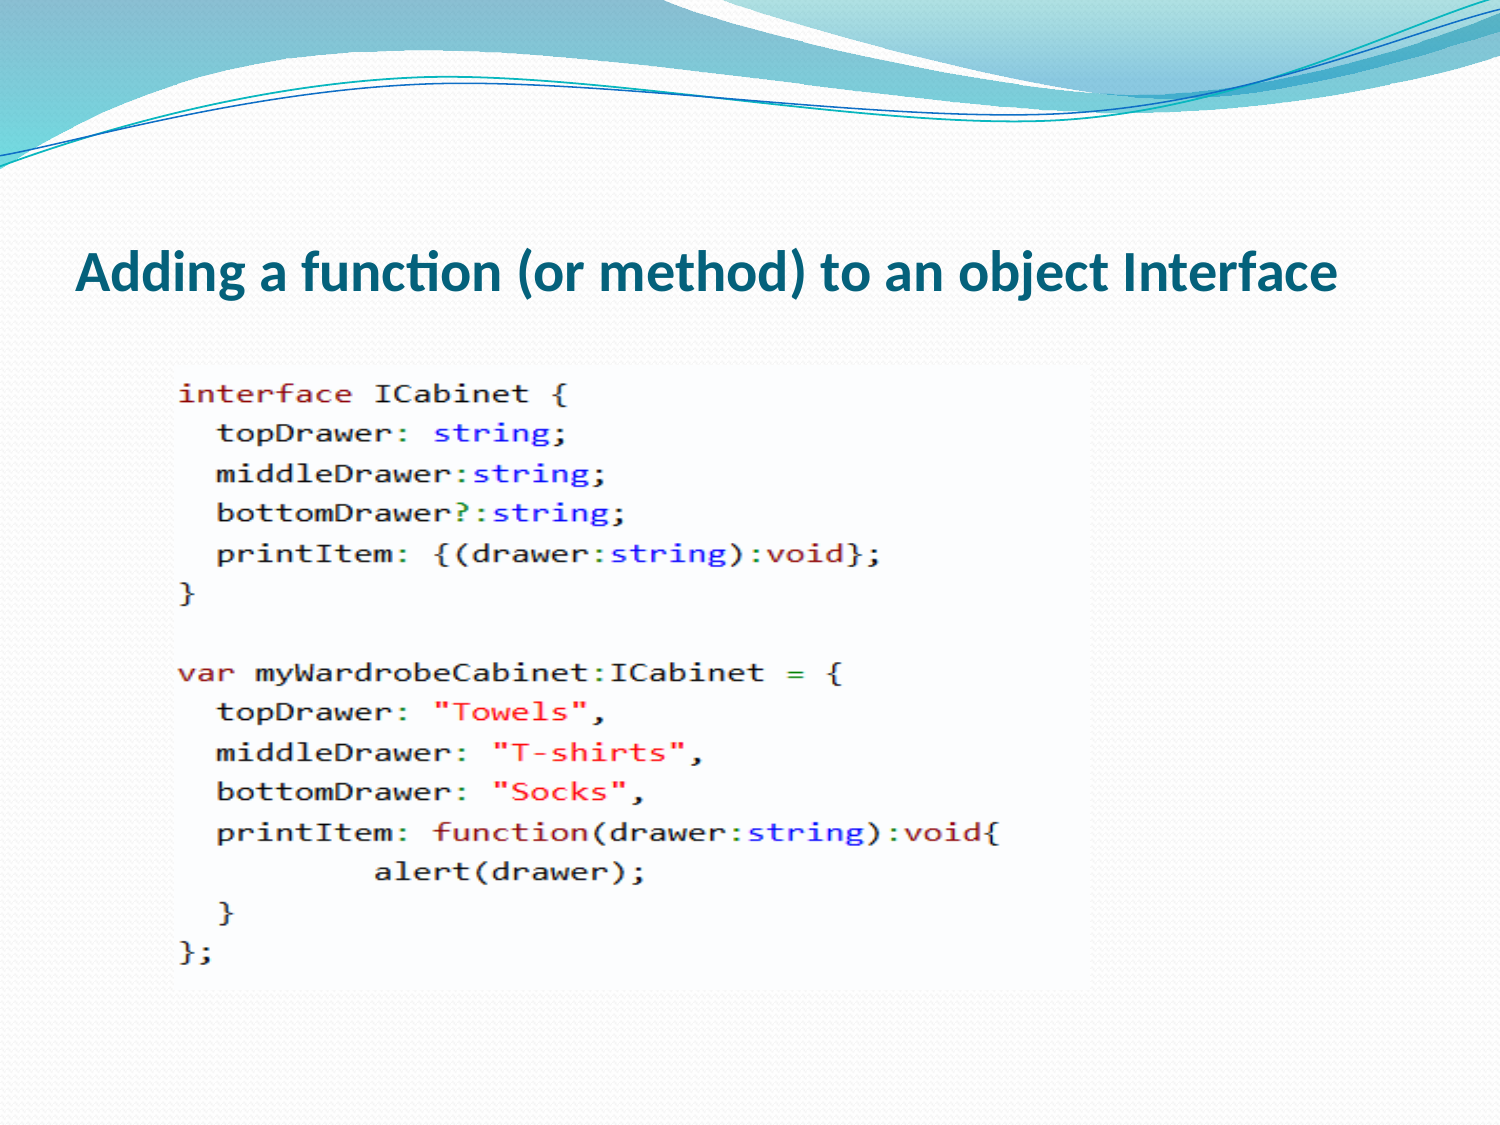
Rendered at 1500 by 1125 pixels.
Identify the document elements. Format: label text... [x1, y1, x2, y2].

title Adding a function (or method) to an object Interface [75, 115, 1425, 303]
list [174, 365, 1091, 990]
